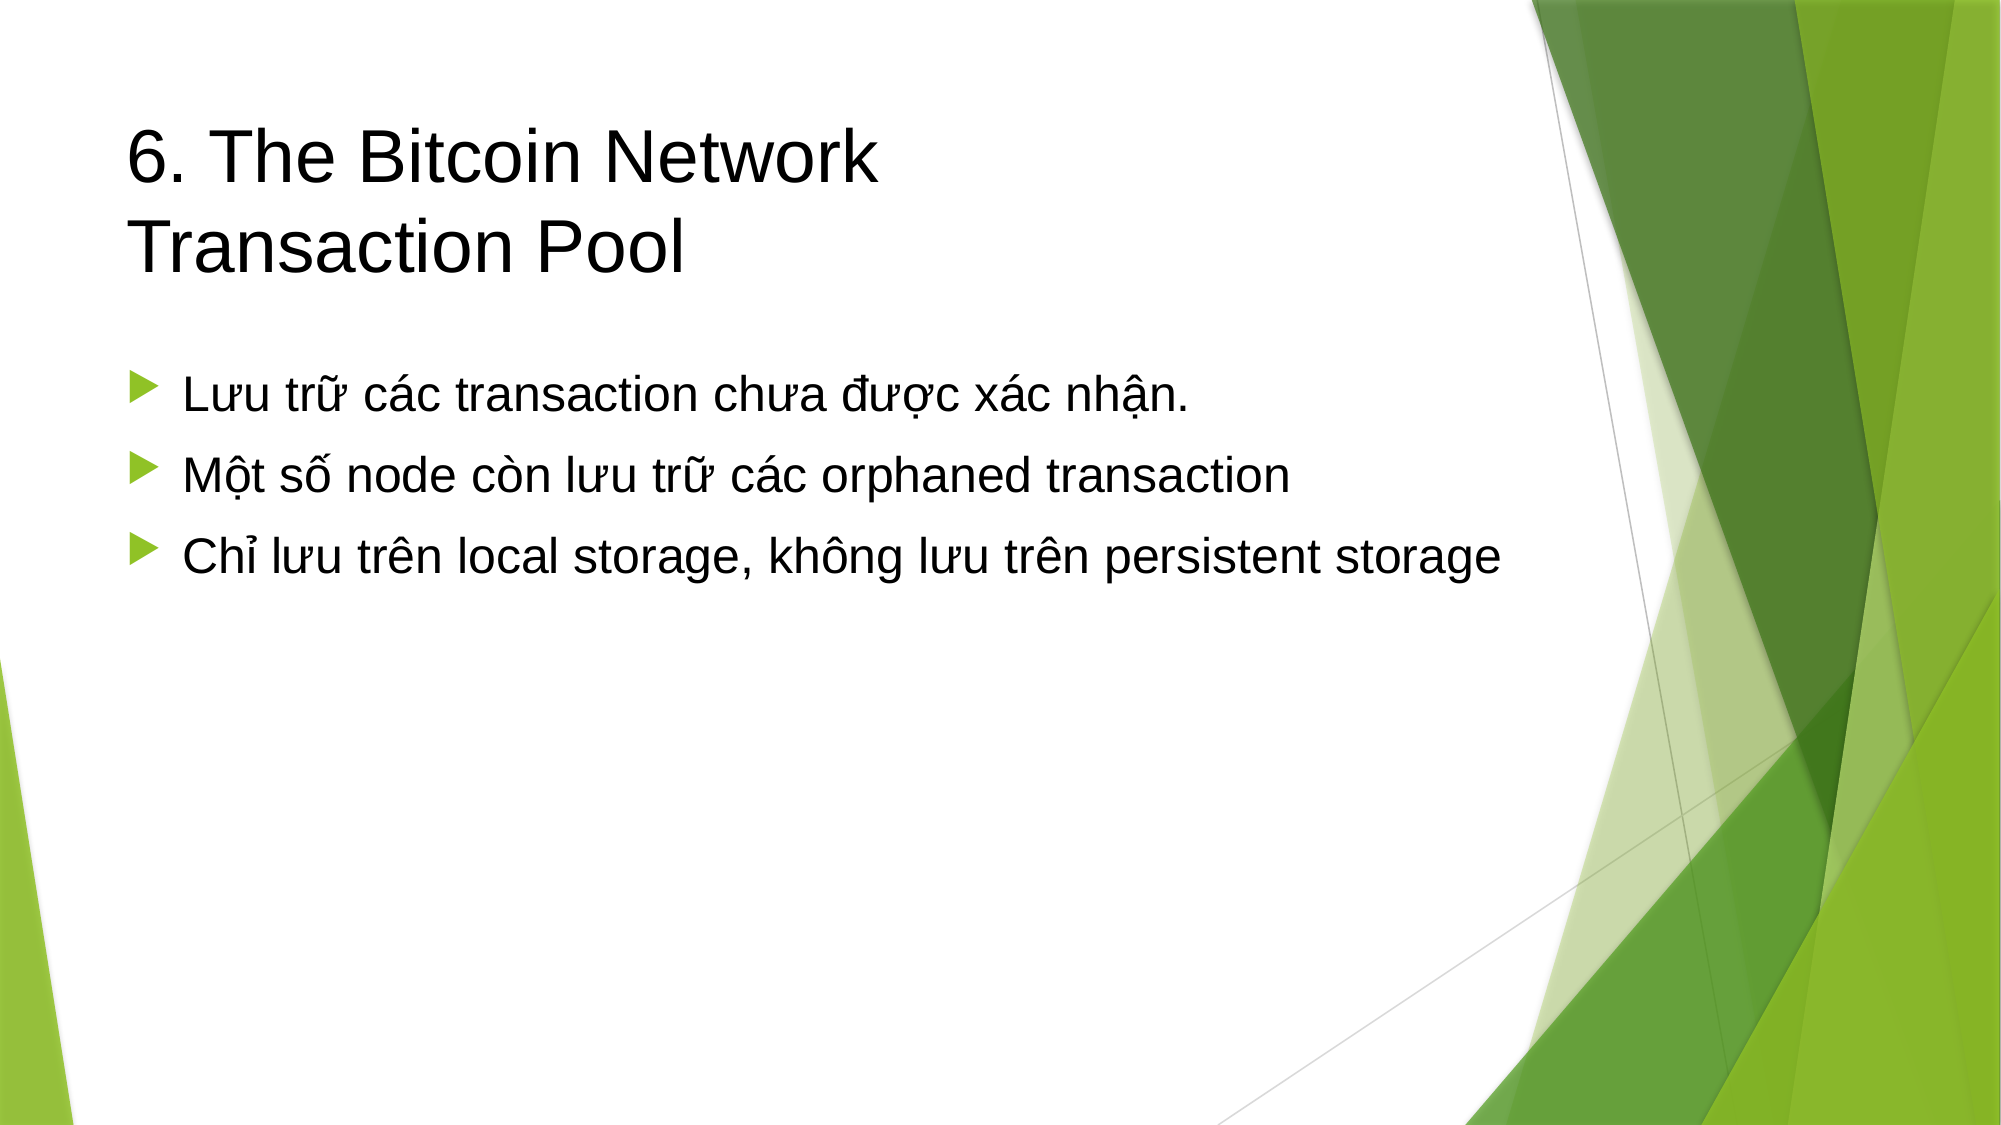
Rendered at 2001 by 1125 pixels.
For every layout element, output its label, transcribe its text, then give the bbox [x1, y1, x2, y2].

title 6. The Bitcoin Network Transaction Pool [111, 99, 1522, 317]
list Lưu trữ các transaction chưa được xác nhận. Một số node còn lưu trữ các orphaned transaction Chỉ lưu trên local storage, không lưu trên persistent storage [111, 354, 1522, 1030]
